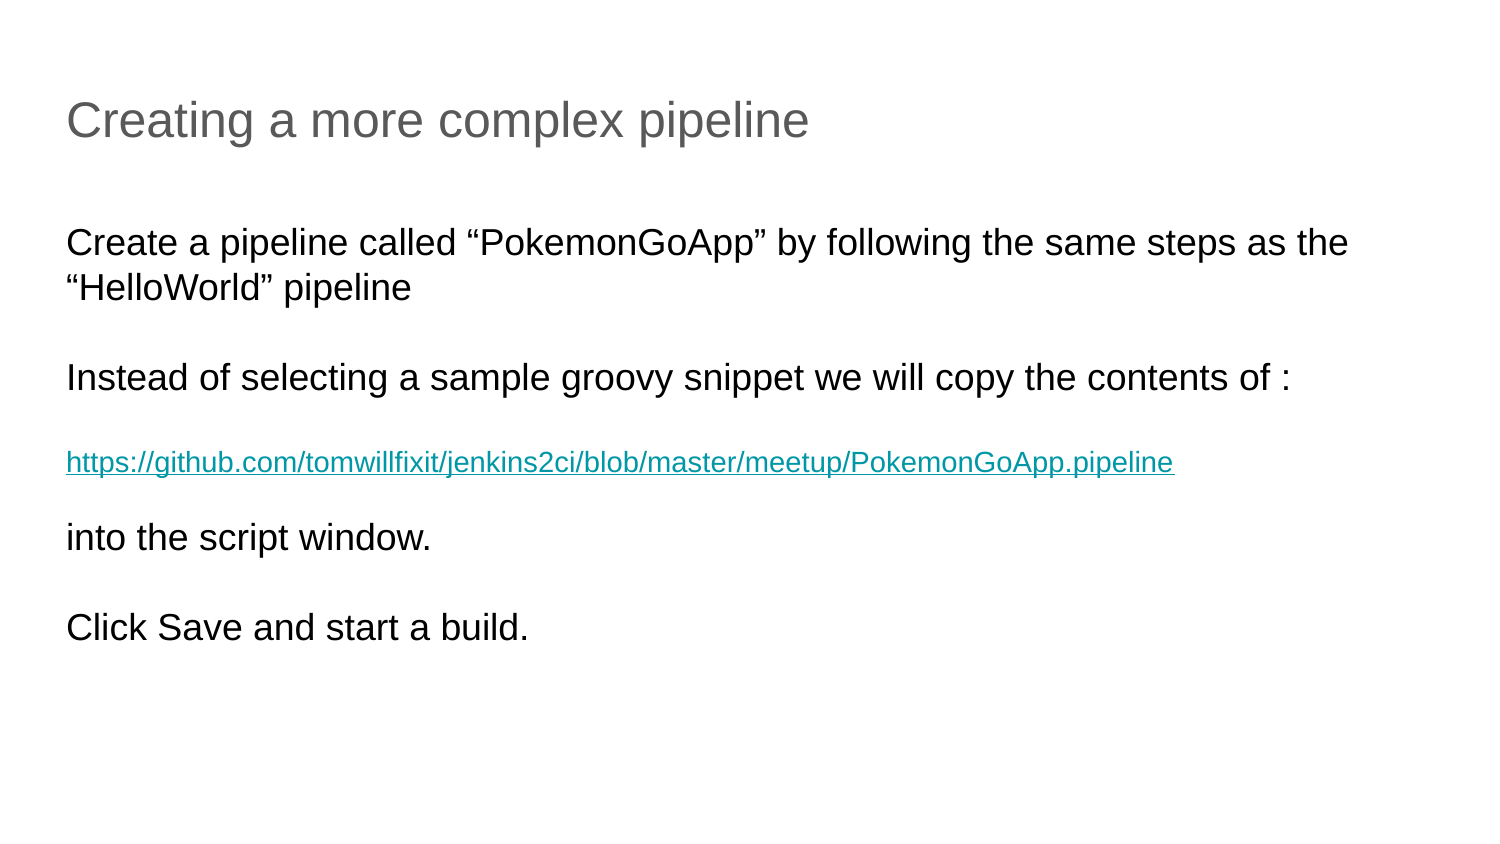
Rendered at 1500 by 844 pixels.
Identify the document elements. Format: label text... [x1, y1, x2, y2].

title Creating a more complex pipeline Create a pipeline called “PokemonGoApp” by following the same steps as the “HelloWorld” pipeline Instead of selecting a sample groovy snippet we will copy the contents of : https://github.com/tomwillfixit/jenkins2ci/blob/master/meetup/PokemonGoApp.pipeline into the script window. Click Save and start a build. [51, 72, 1449, 167]
